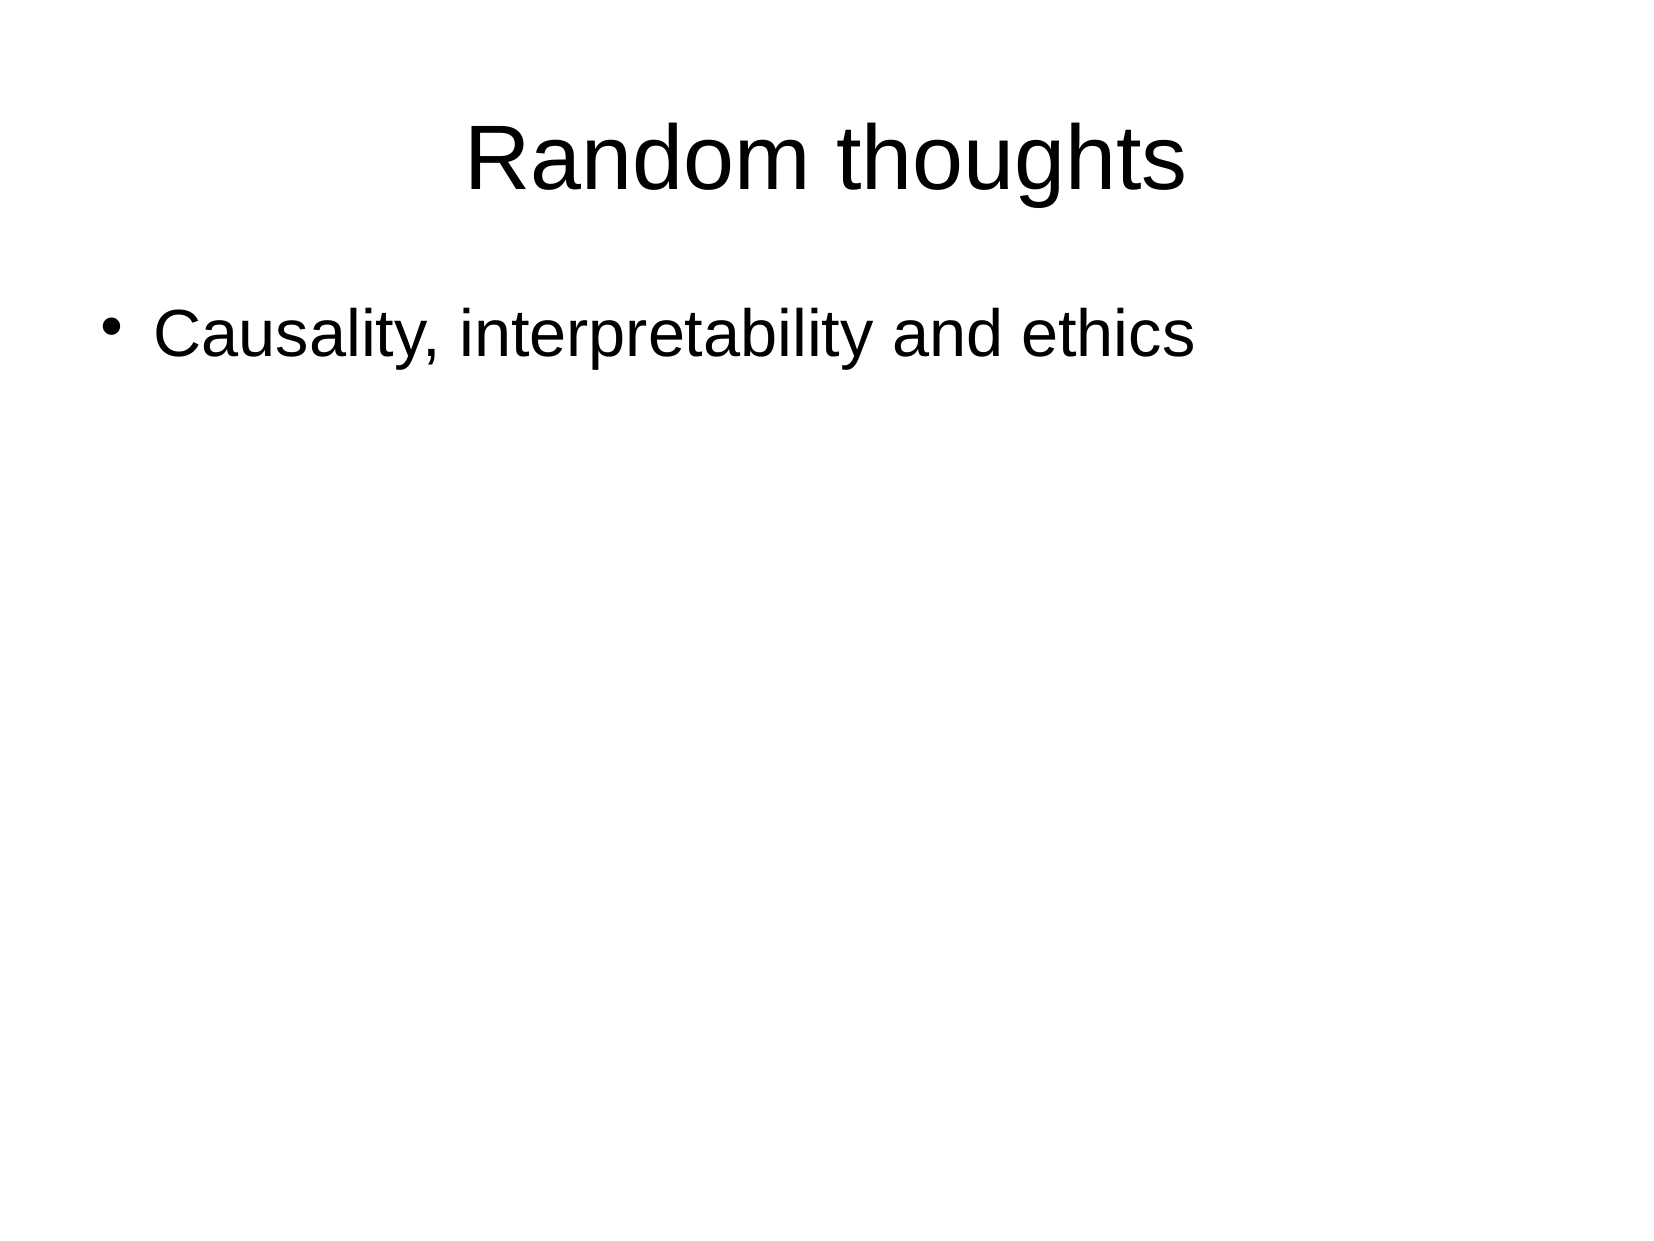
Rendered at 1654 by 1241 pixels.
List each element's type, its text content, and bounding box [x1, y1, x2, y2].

text_box Causality, interpretability and ethics [82, 290, 1571, 1010]
text_box Random thoughts [82, 49, 1571, 257]
